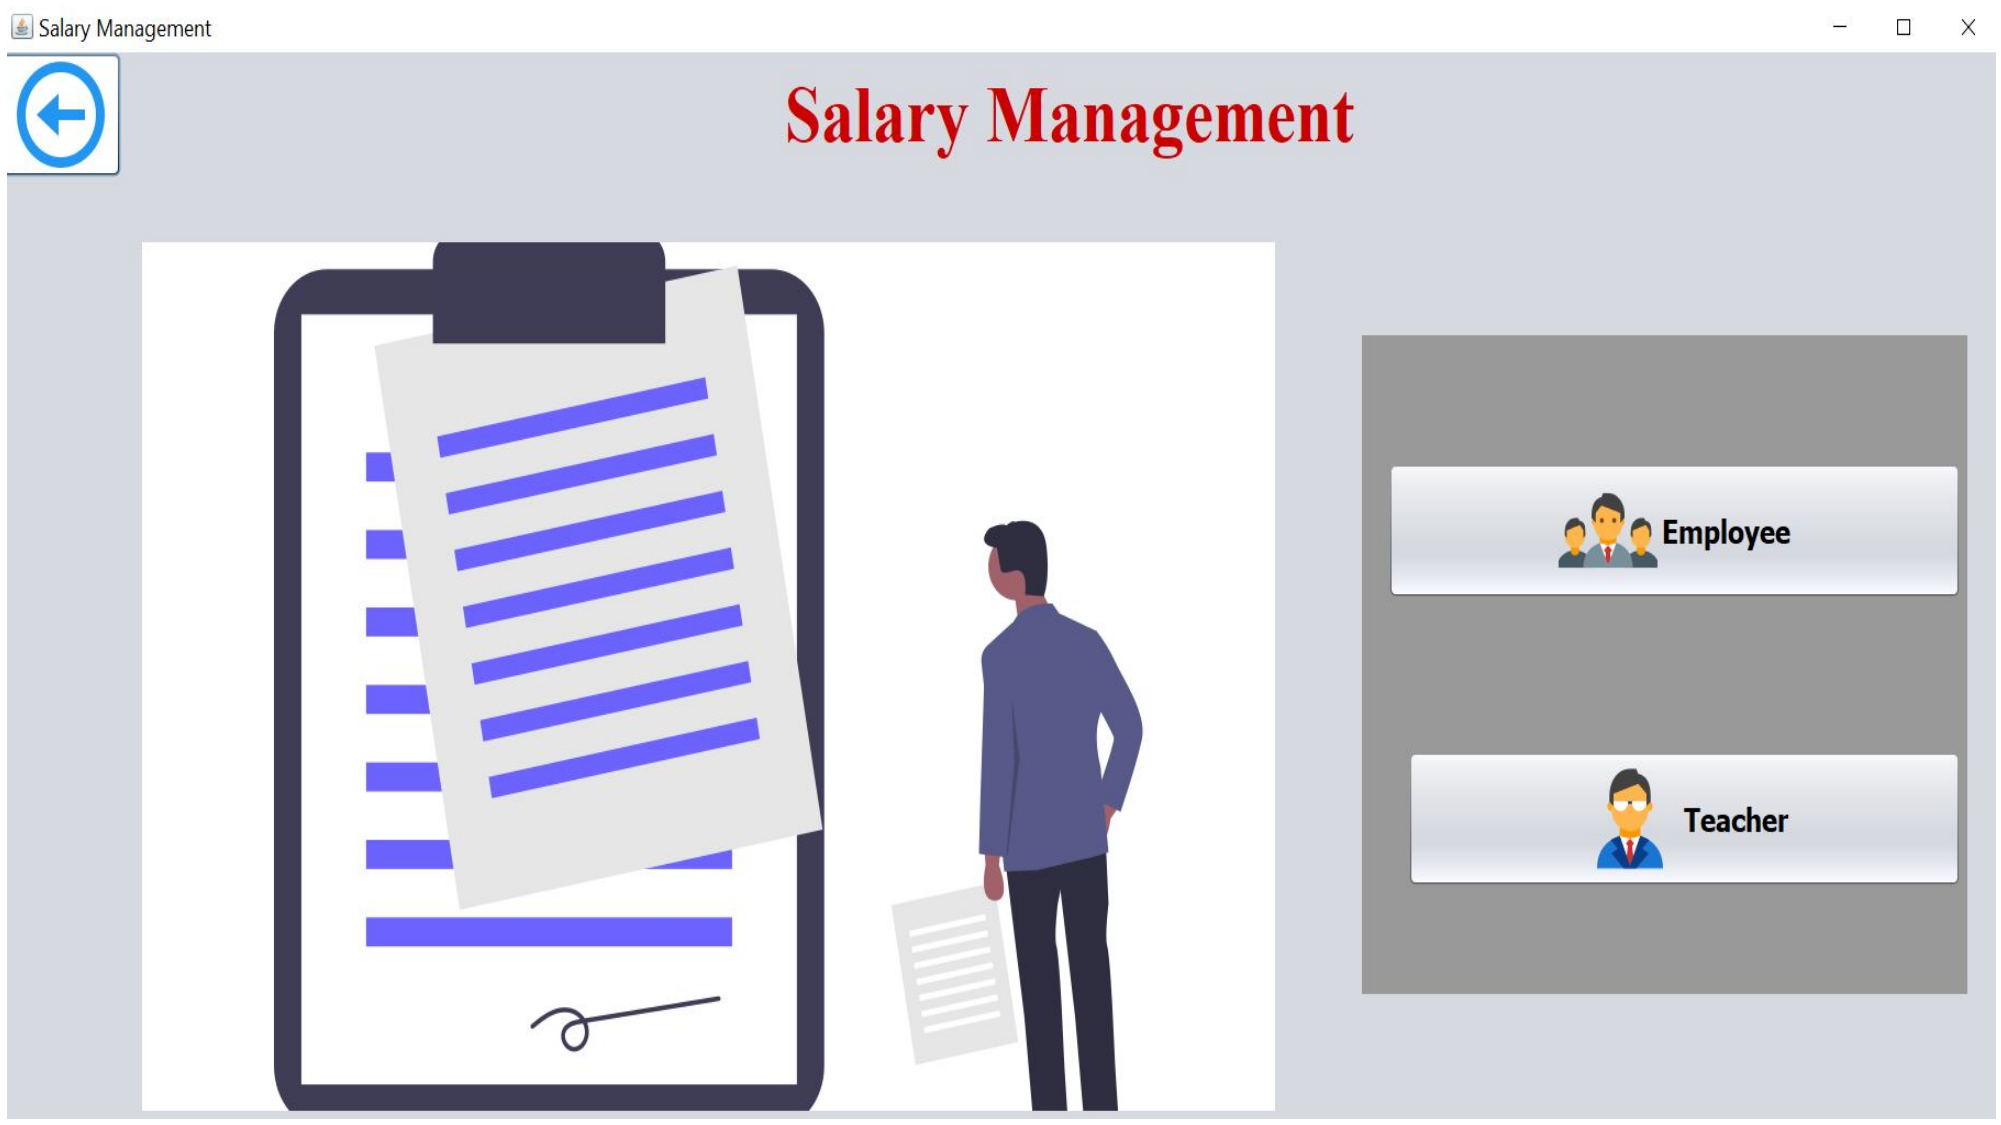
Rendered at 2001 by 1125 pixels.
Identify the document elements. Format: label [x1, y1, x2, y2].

list [7, 6, 1996, 1119]
